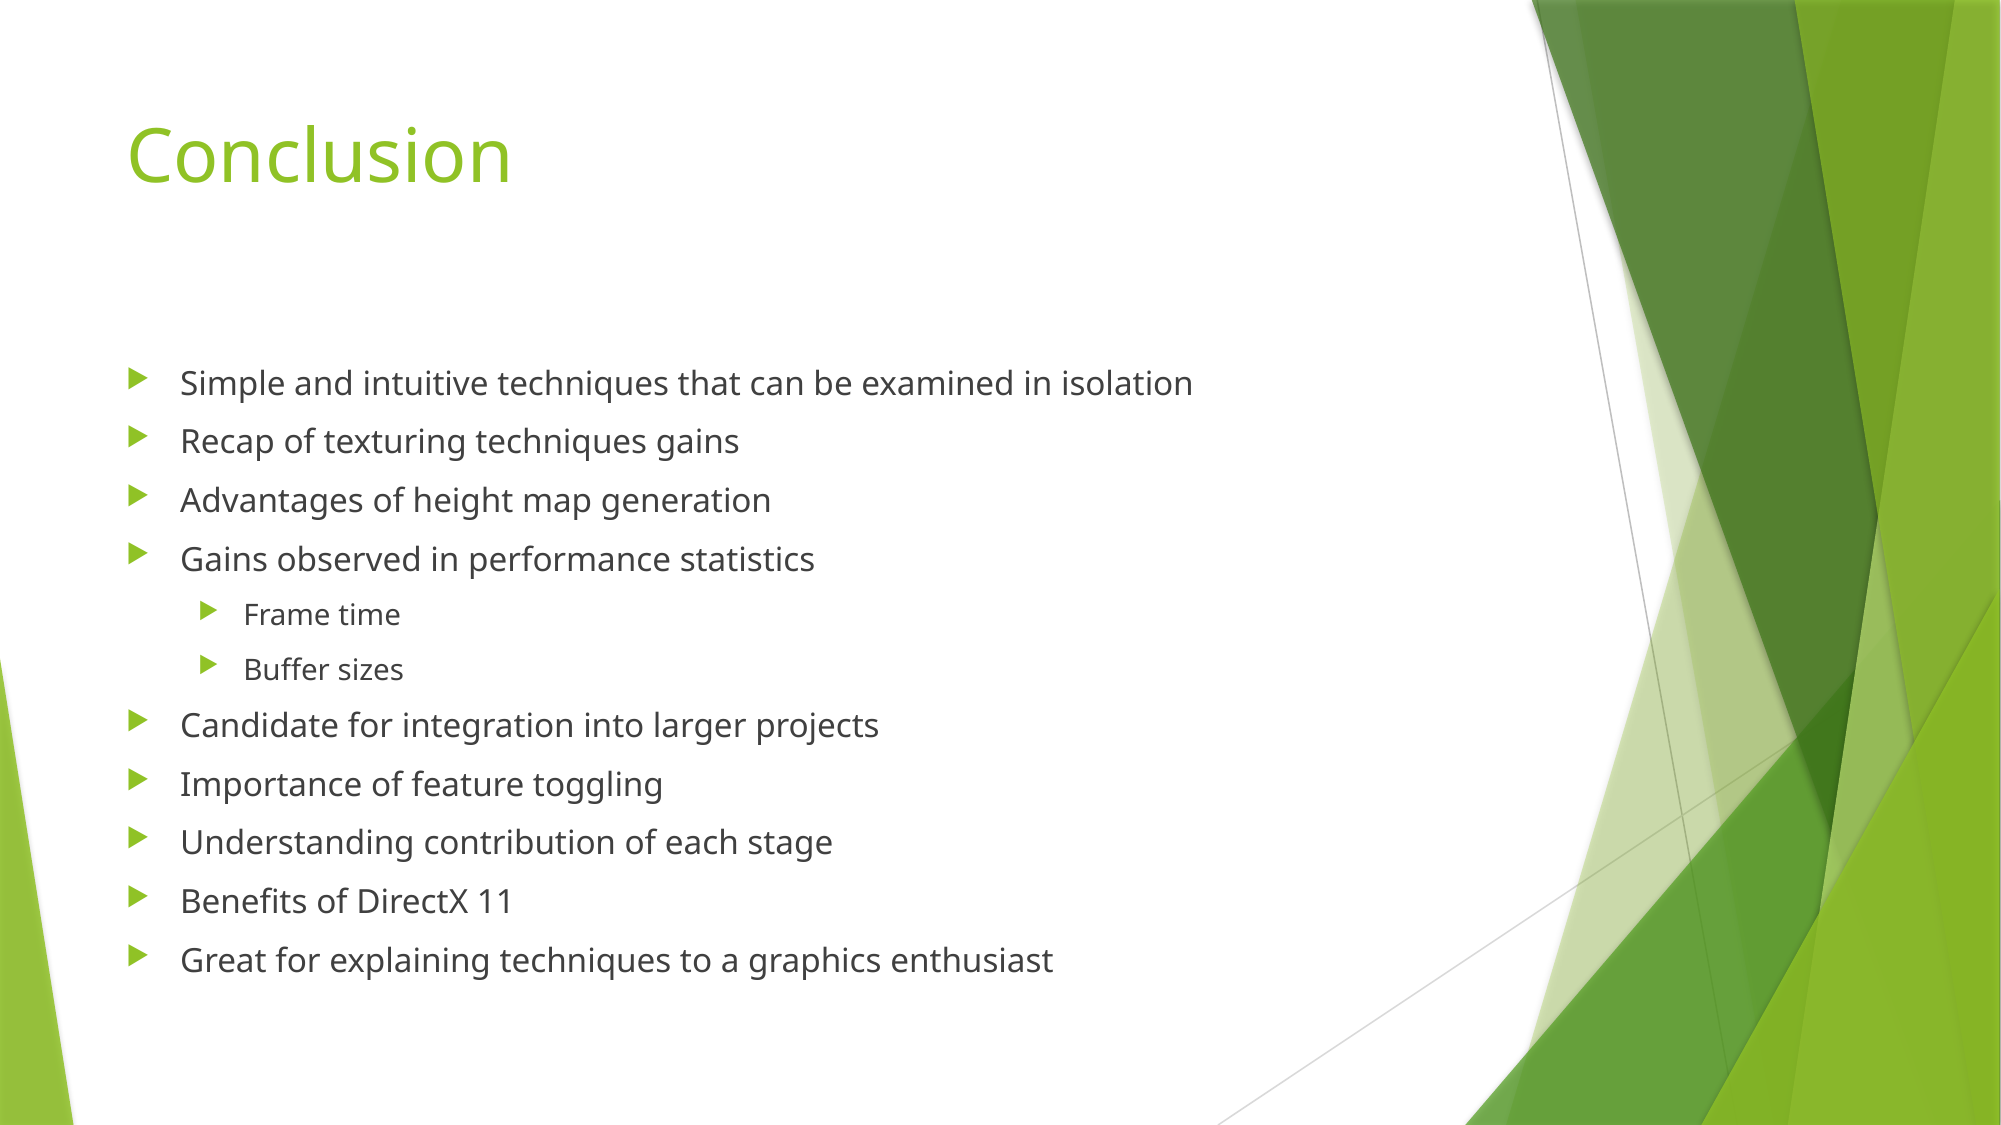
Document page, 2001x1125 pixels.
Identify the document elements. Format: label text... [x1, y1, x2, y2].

list Simple and intuitive techniques that can be examined in isolation Recap of texturing techniques gains Advantages of height map generation Gains observed in performance statistics Frame time Buffer sizes Candidate for integration into larger projects Importance of feature toggling Understanding contribution of each stage Benefits of DirectX 11 Great for explaining techniques to a graphics enthusiast [111, 354, 1522, 992]
title Conclusion [111, 99, 1522, 317]
